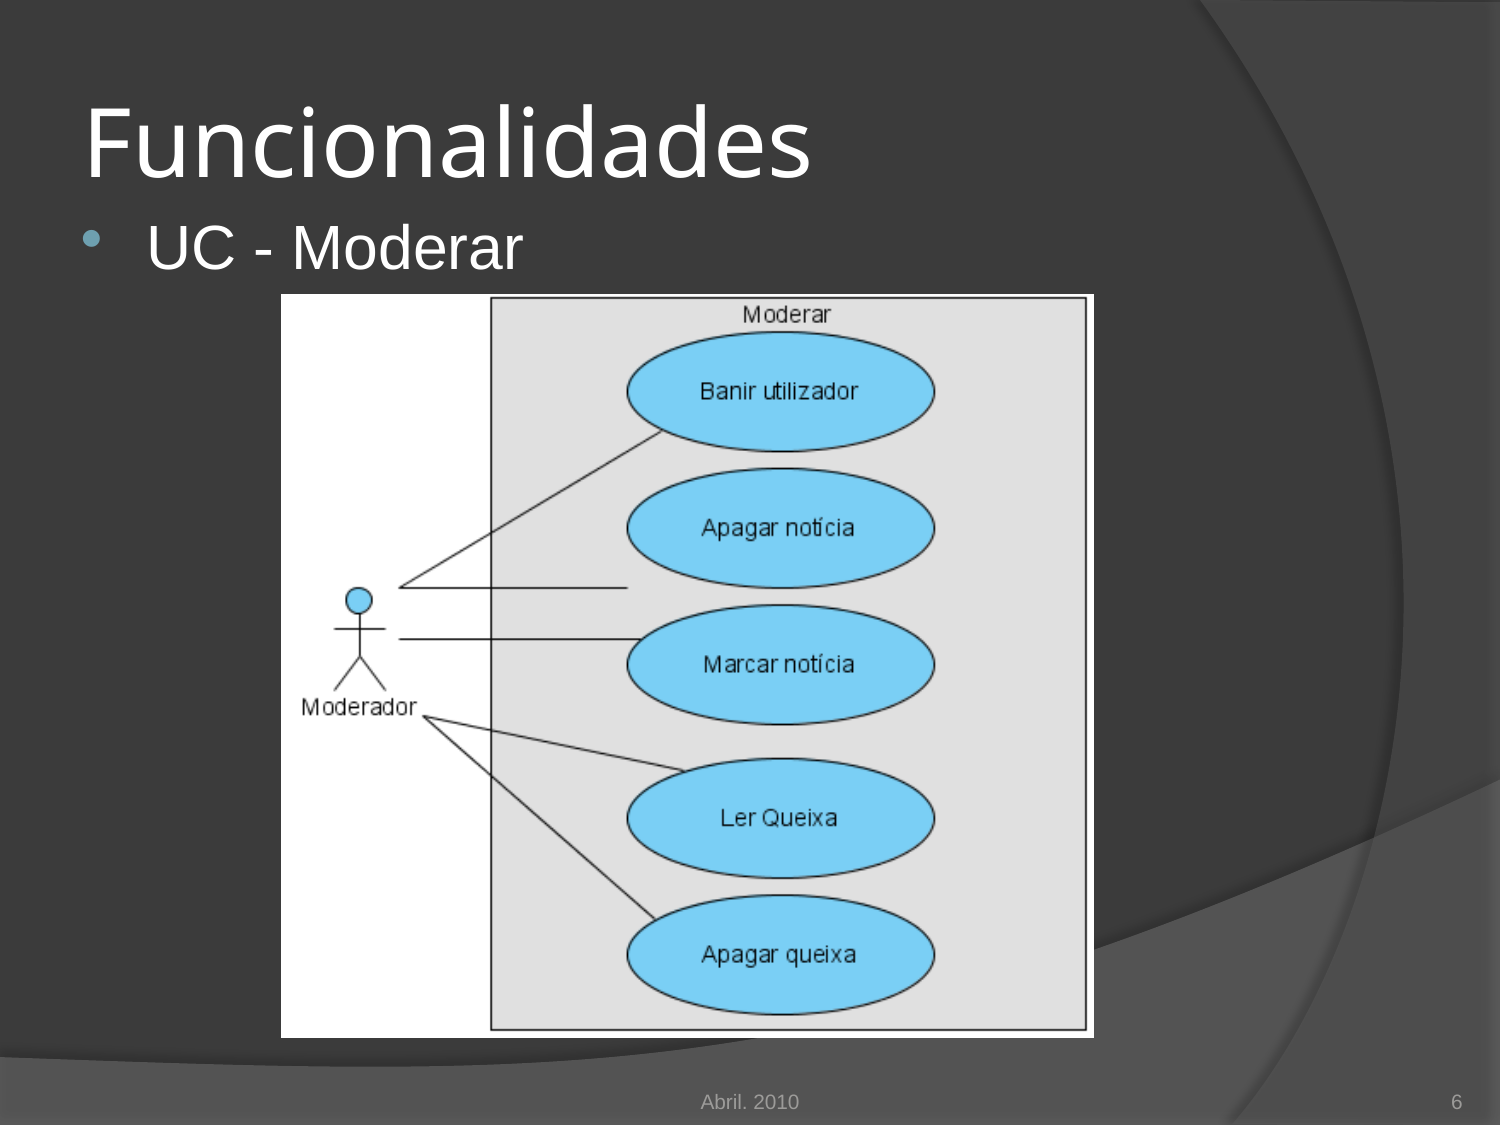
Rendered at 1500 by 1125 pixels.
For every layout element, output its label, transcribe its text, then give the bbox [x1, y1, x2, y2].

title Funcionalidades [75, 45, 1300, 233]
text_box UC - Moderar [62, 112, 1218, 754]
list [74, 294, 1301, 1038]
footer Abril. 2010 [512, 1053, 988, 1114]
slide_number 6 [1337, 1053, 1463, 1114]
